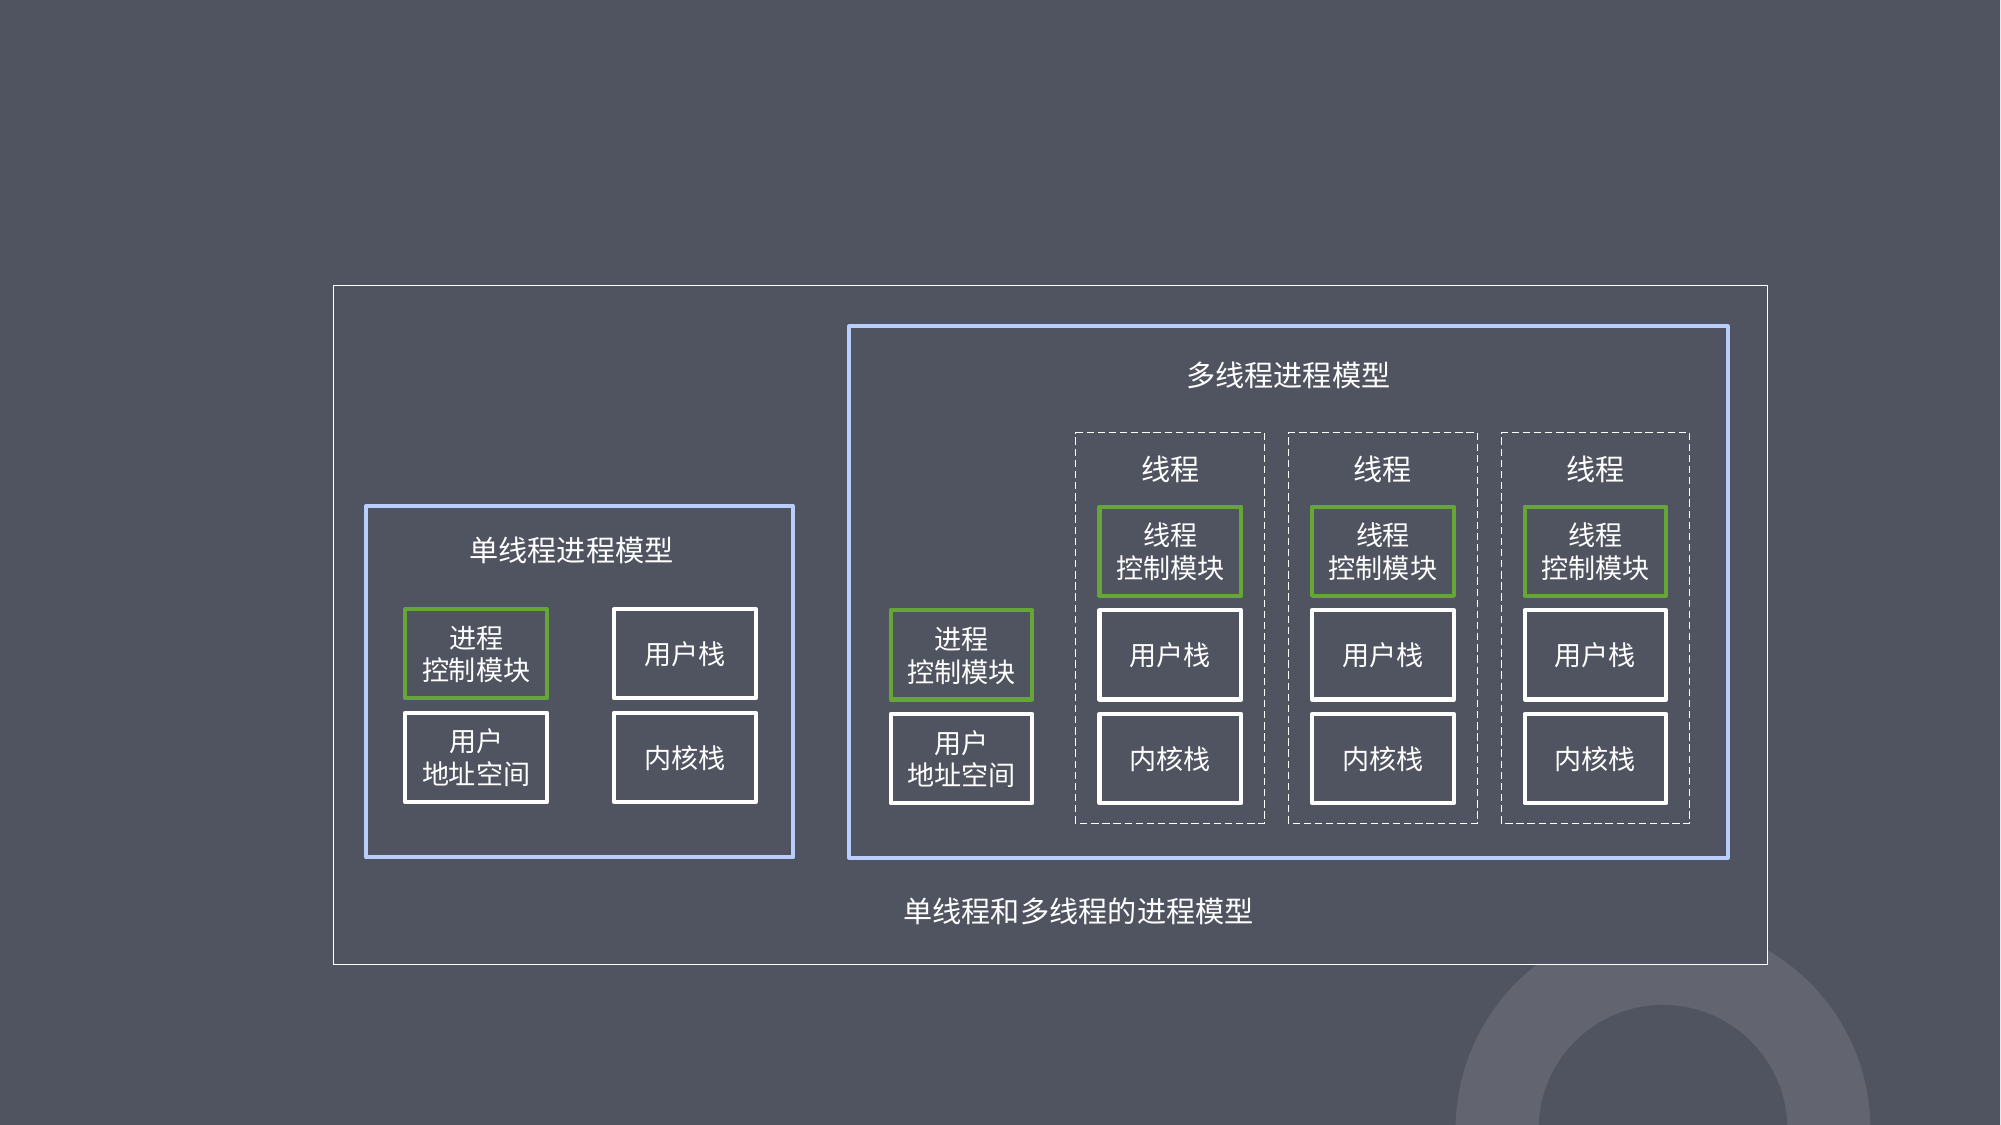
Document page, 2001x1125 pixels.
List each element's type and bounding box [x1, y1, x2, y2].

text_box [1500, 432, 1690, 824]
picture [0, 0, 2001, 1125]
text_box [1288, 432, 1478, 824]
text_box [1075, 432, 1265, 824]
